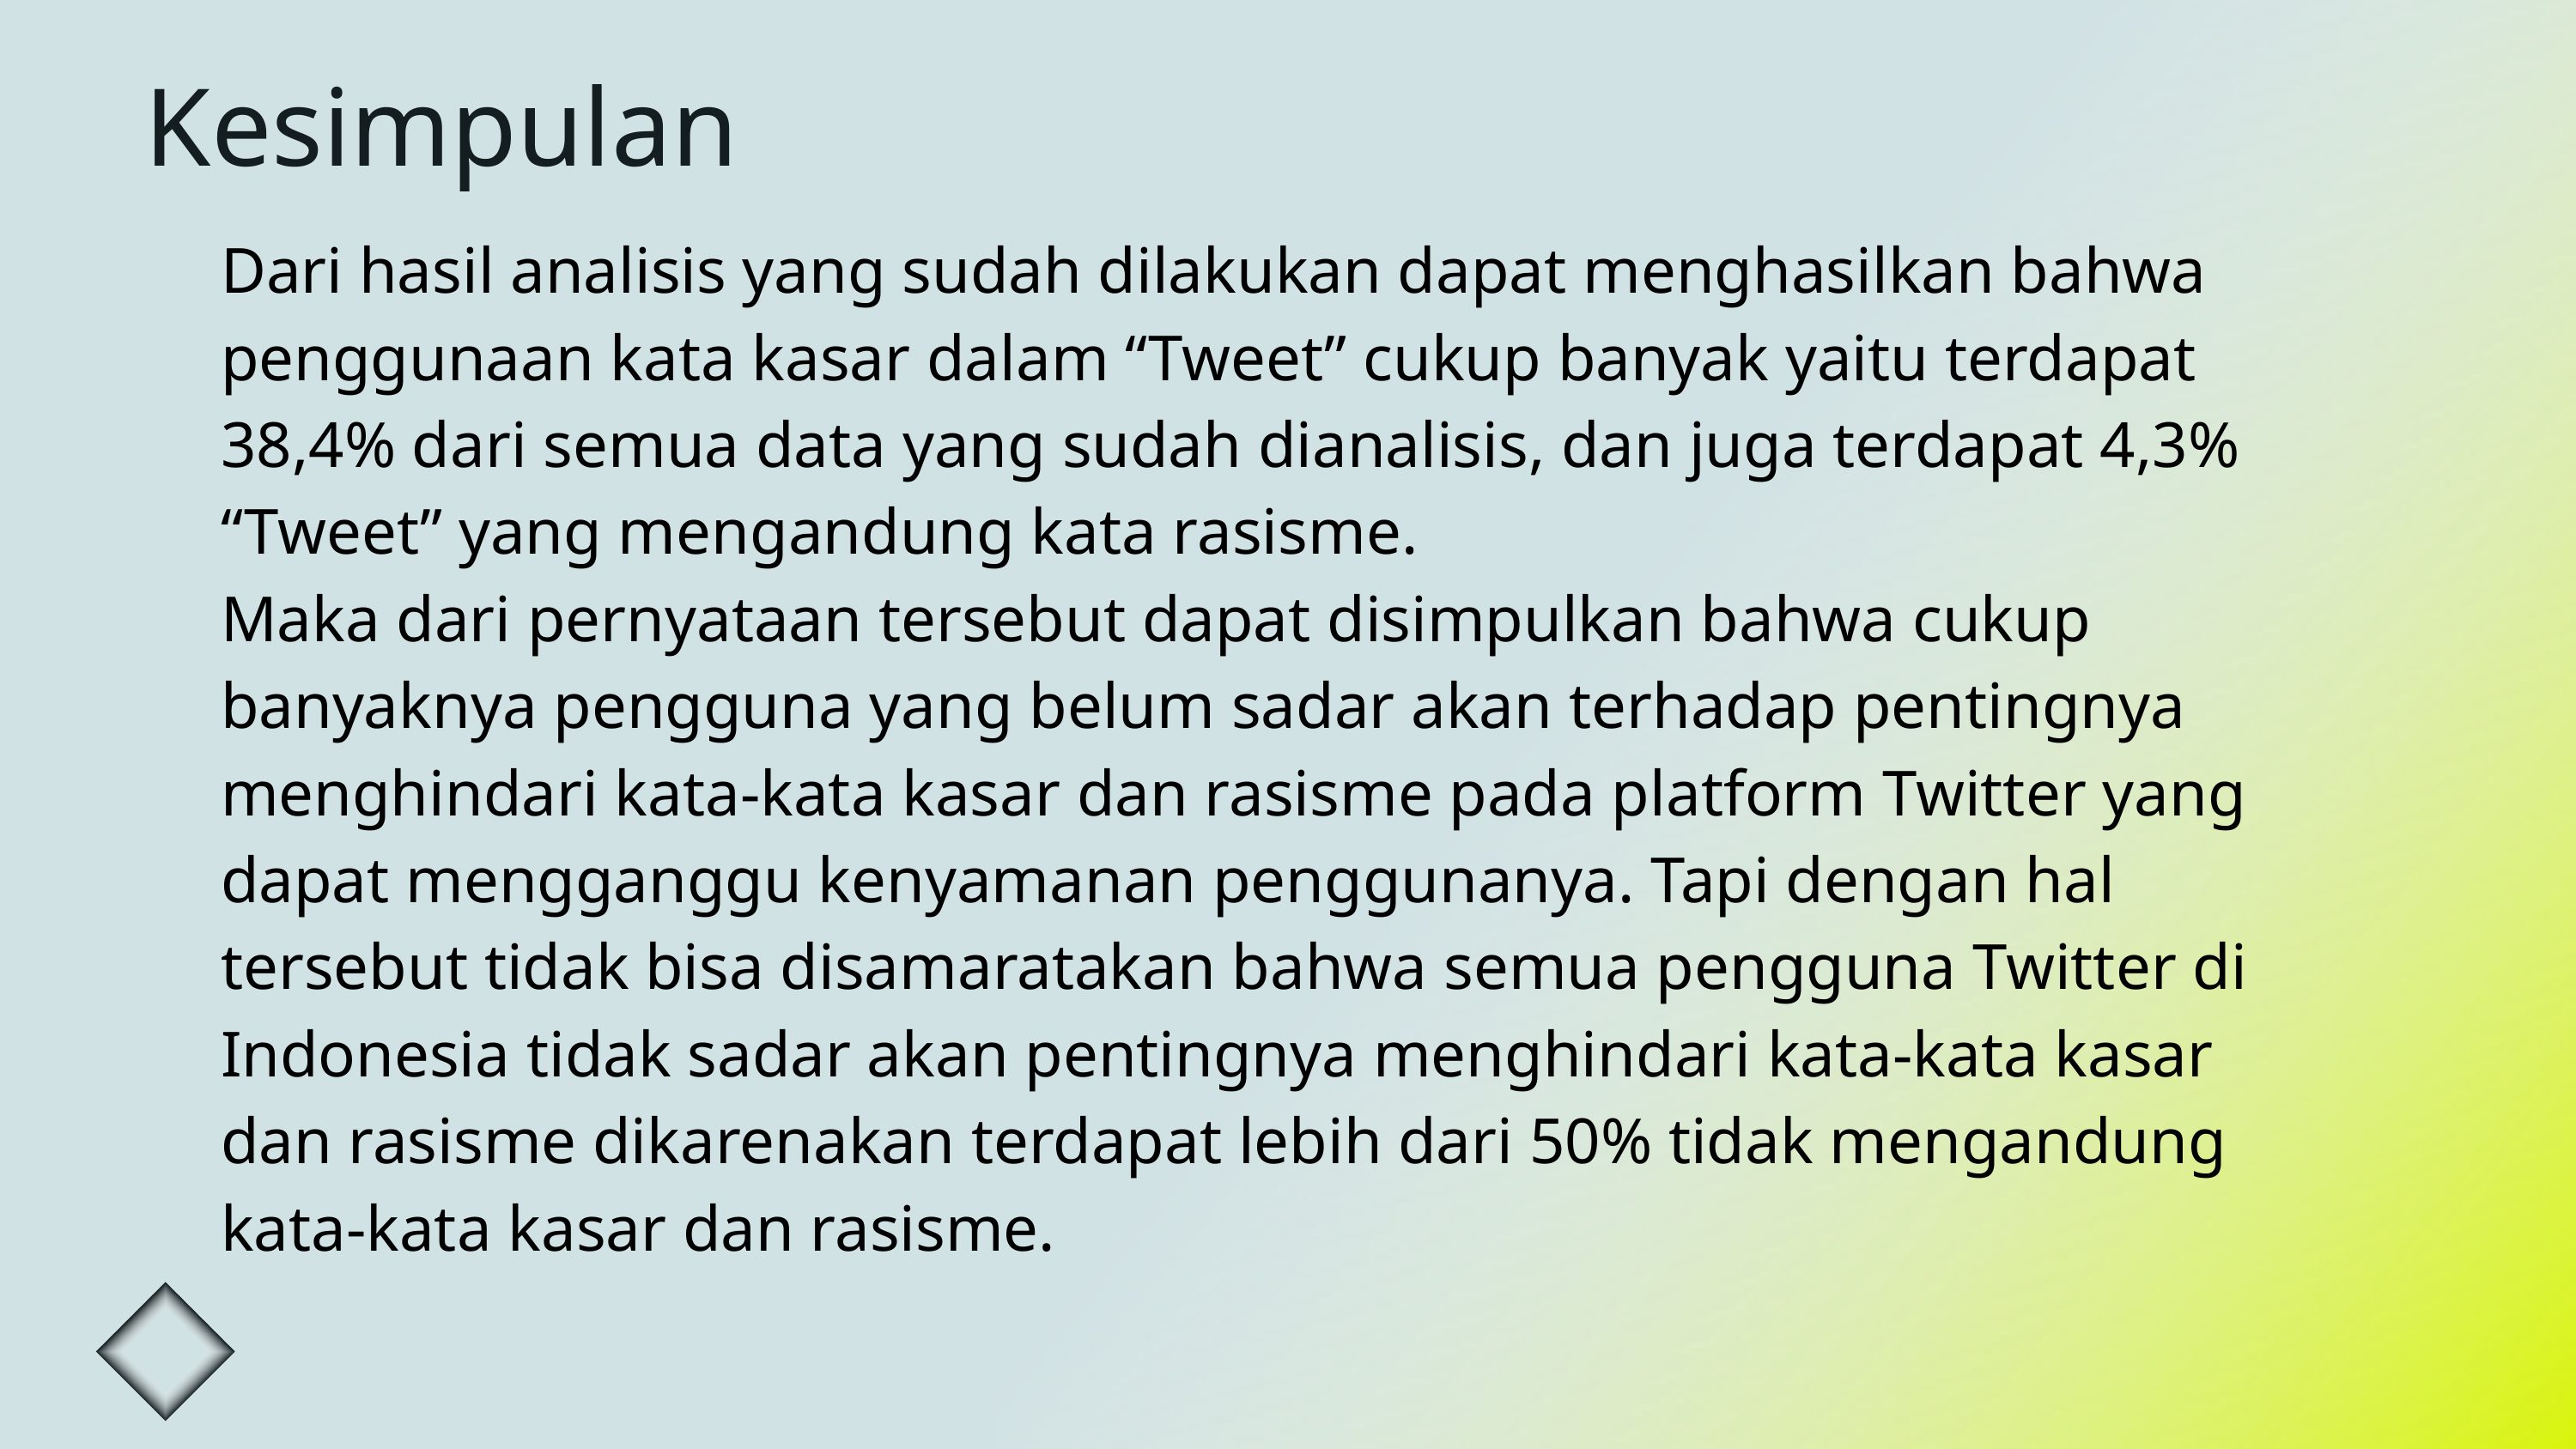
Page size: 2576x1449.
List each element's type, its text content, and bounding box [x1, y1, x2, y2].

text_box Kesimpulan [144, 37, 2432, 187]
text_box [95, 1282, 235, 1422]
text_box Dari hasil analisis yang sudah dilakukan dapat menghasilkan bahwa penggunaan kata kasar dalam “Tweet” cukup banyak yaitu terdapat 38,4% dari semua data yang sudah dianalisis, dan juga terdapat 4,3% “Tweet” yang mengandung kata rasisme. Maka dari pernyataan tersebut dapat disimpulkan bahwa cukup banyaknya pengguna yang belum sadar akan terhadap pentingnya menghindari kata-kata kasar dan rasisme pada platform Twitter yang dapat mengganggu kenyamanan penggunanya. Tapi dengan hal tersebut tidak bisa disamaratakan bahwa semua pengguna Twitter di Indonesia tidak sadar akan pentingnya menghindari kata-kata kasar dan rasisme dikarenakan terdapat lebih dari 50% tidak mengandung kata-kata kasar dan rasisme. [221, 218, 2276, 1264]
text_box [994, 0, 2576, 1449]
